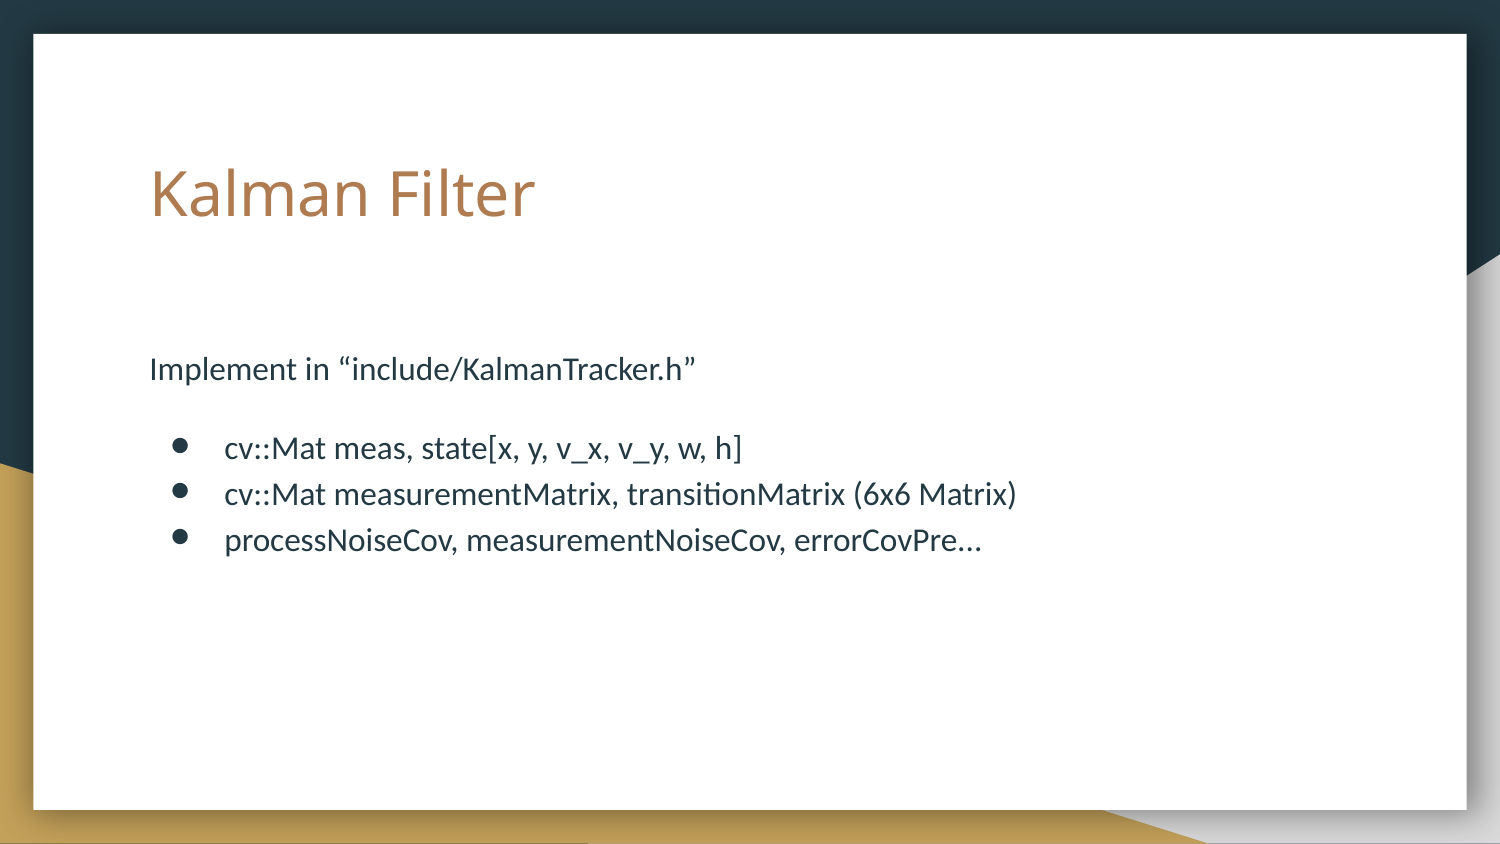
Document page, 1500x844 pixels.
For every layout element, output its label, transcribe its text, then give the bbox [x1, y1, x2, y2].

title Kalman Filter [134, 138, 1366, 296]
list Implement in “include/KalmanTracker.h” cv::Mat meas, state[x, y, v_x, v_y, w, h] cv::Mat measurementMatrix, transitionMatrix (6x6 Matrix) processNoiseCov, measurementNoiseCov, errorCovPre... [134, 326, 1366, 729]
